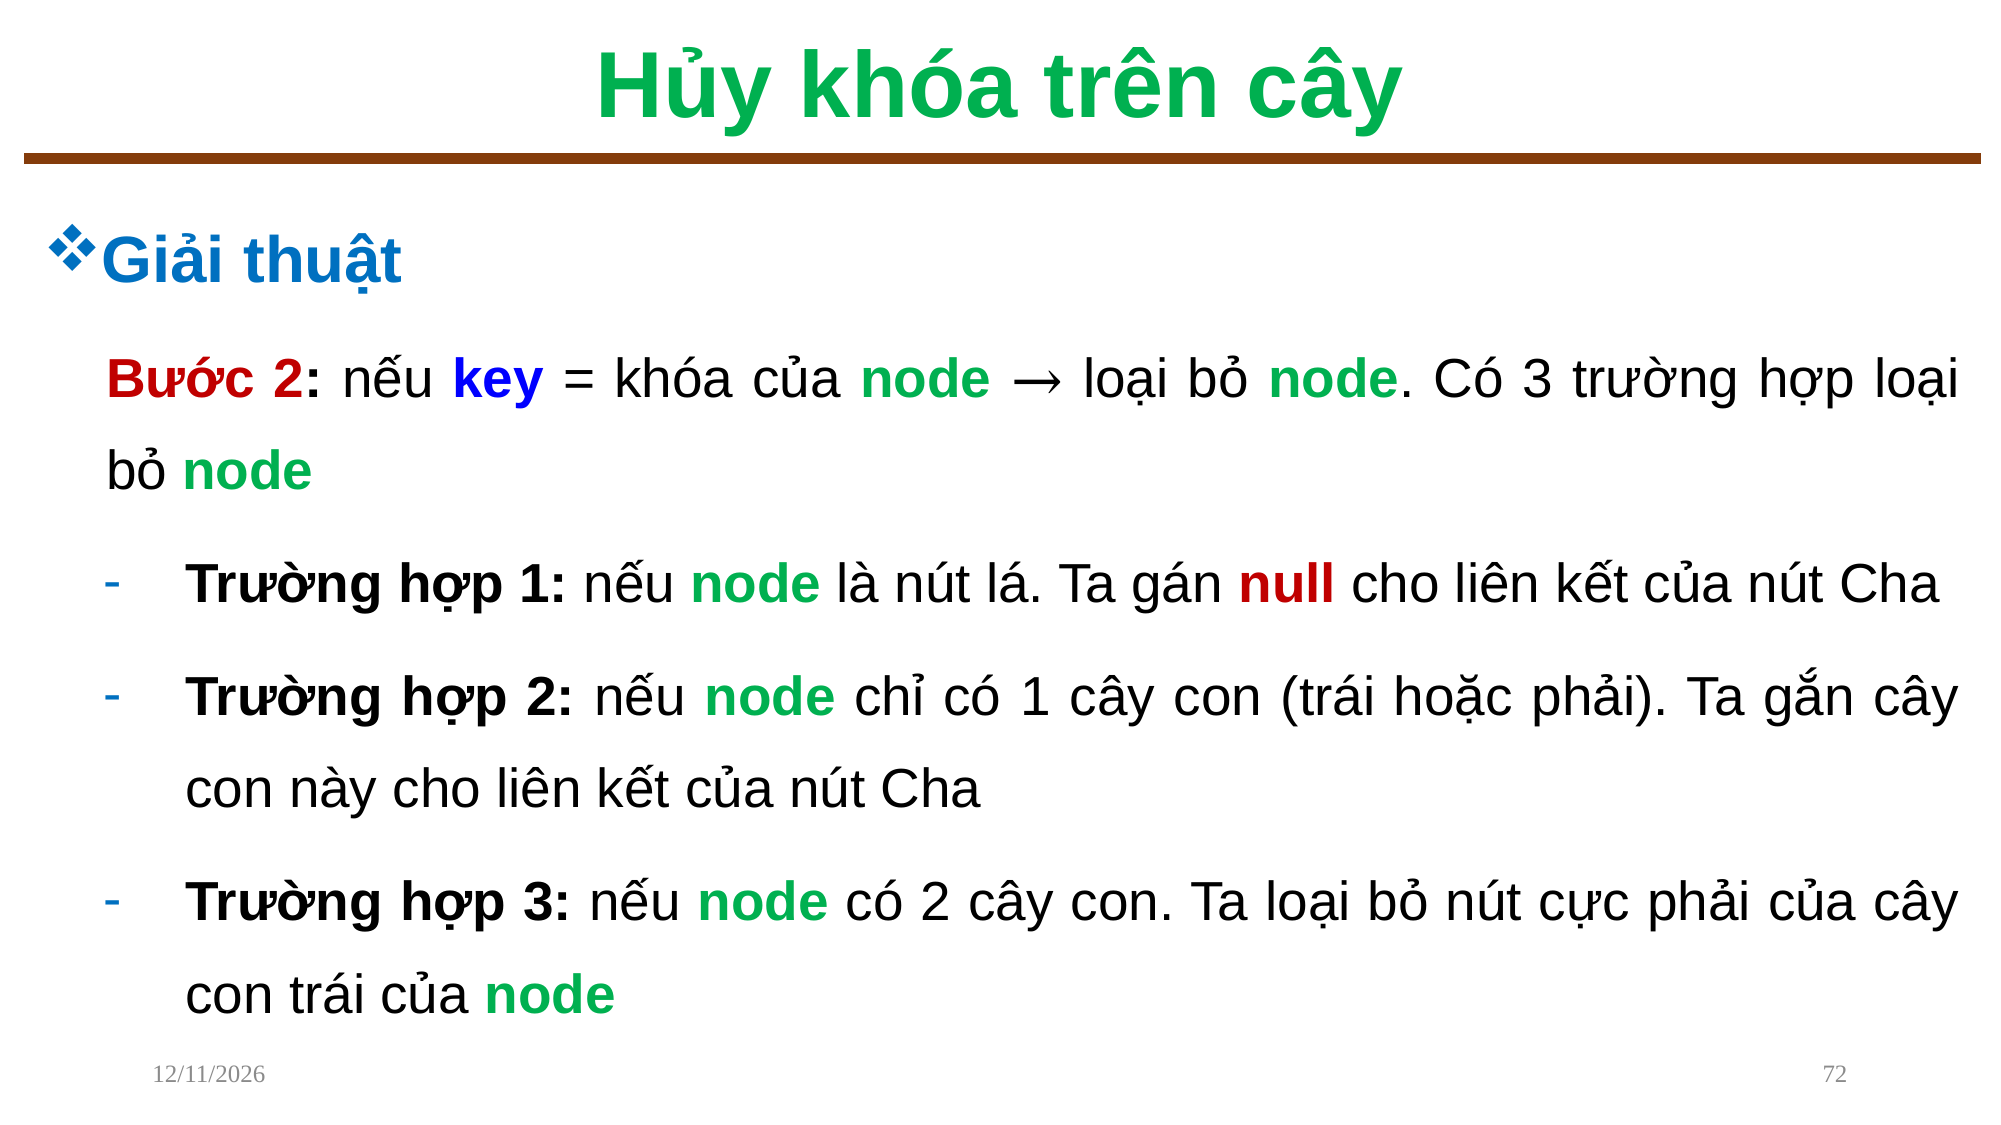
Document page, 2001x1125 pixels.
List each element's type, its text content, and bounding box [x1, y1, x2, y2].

list Giải thuật Bước 2: nếu key = khóa của node → loại bỏ node. Có 3 trường hợp loại bỏ node Trường hợp 1: nếu node là nút lá. Ta gán null cho liên kết của nút Cha Trường hợp 2: nếu node chỉ có 1 cây con (trái hoặc phải). Ta gắn cây con này cho liên kết của nút Cha Trường hợp 3: nếu node có 2 cây con. Ta loại bỏ nút cực phải của cây con trái của node [28, 177, 1976, 1065]
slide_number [137, 1042, 588, 1103]
title Hủy khóa trên cây [137, 25, 1863, 148]
slide_number 72 [1412, 1042, 1863, 1103]
